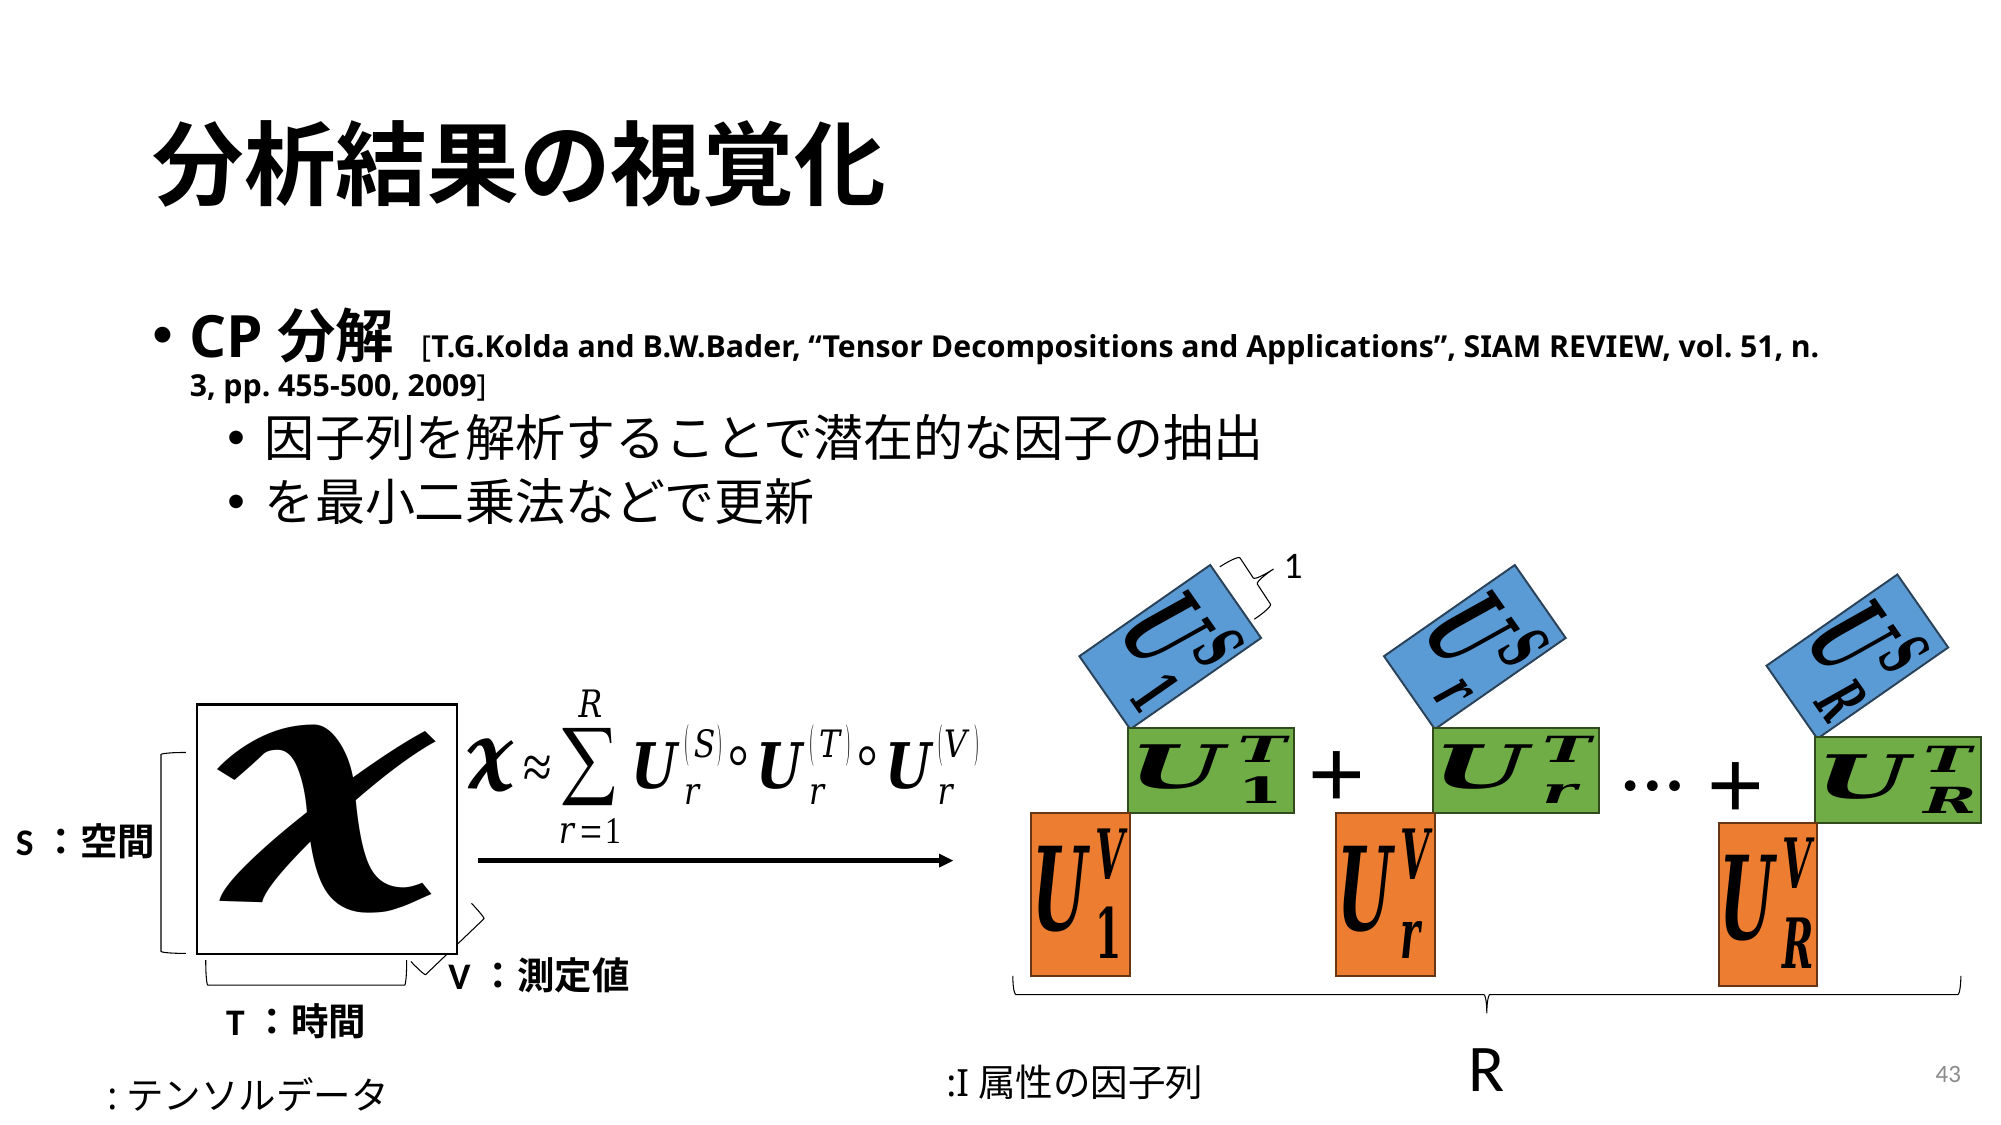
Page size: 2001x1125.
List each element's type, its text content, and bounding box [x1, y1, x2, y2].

text_box [1012, 975, 1962, 1014]
text_box …＋ [1605, 737, 1784, 833]
text_box V：測定値 [433, 944, 645, 1005]
text_box 1 [1268, 533, 1318, 594]
text_box R [1453, 1017, 1520, 1112]
text_box [410, 955, 433, 976]
slide_number 43 [1526, 1042, 1977, 1103]
text_box T：時間 [211, 990, 381, 1051]
text_box ＋ [1289, 725, 1386, 821]
text_box [160, 751, 186, 954]
text_box [205, 960, 408, 986]
text_box [458, 902, 485, 944]
title 分析結果の視覚化 [137, 59, 1863, 278]
text_box S：空間 [1, 810, 170, 871]
text_box [1219, 556, 1272, 620]
